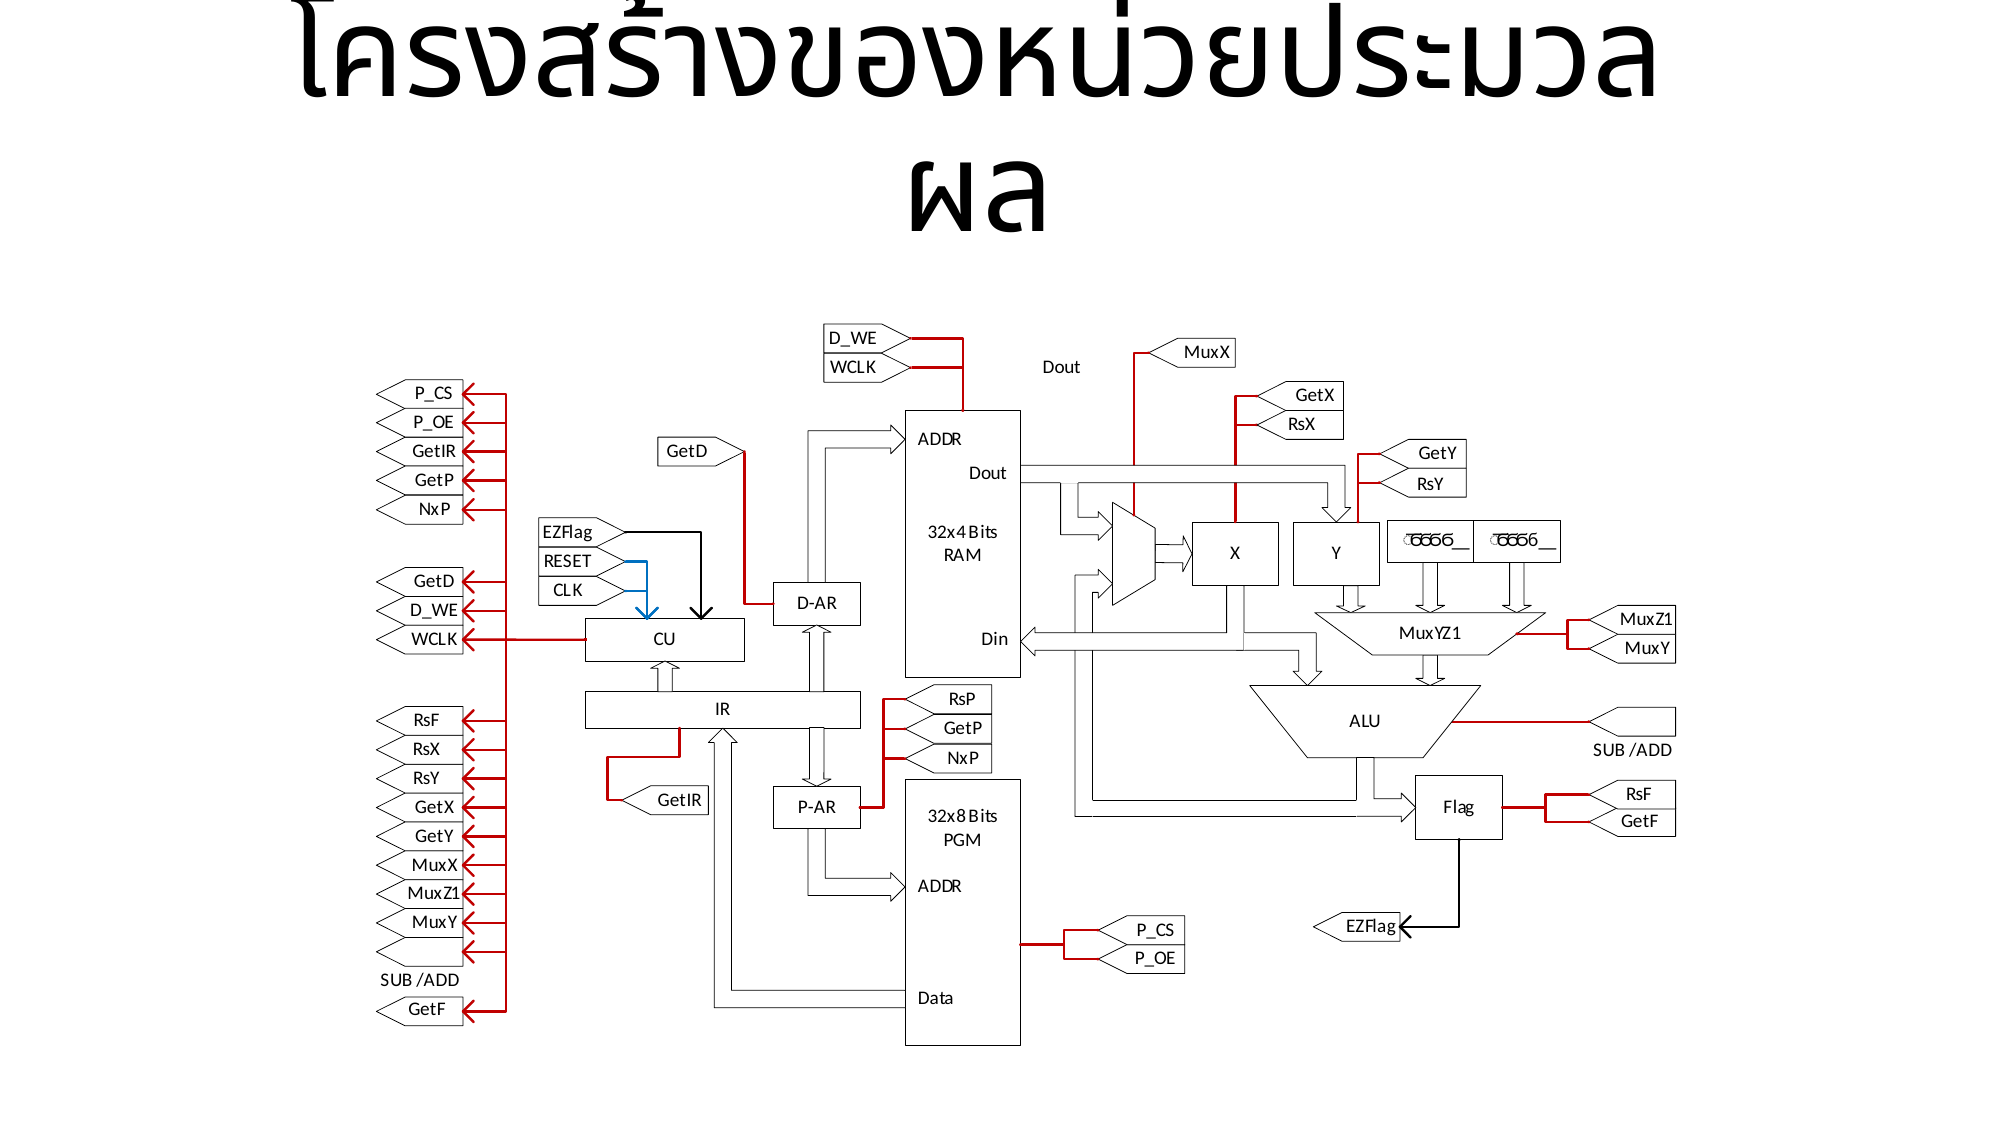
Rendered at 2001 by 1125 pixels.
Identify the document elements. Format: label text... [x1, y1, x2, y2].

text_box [371, 319, 1678, 1047]
title โครงสร้างของหน่วยประมวลผล [227, 50, 1728, 266]
